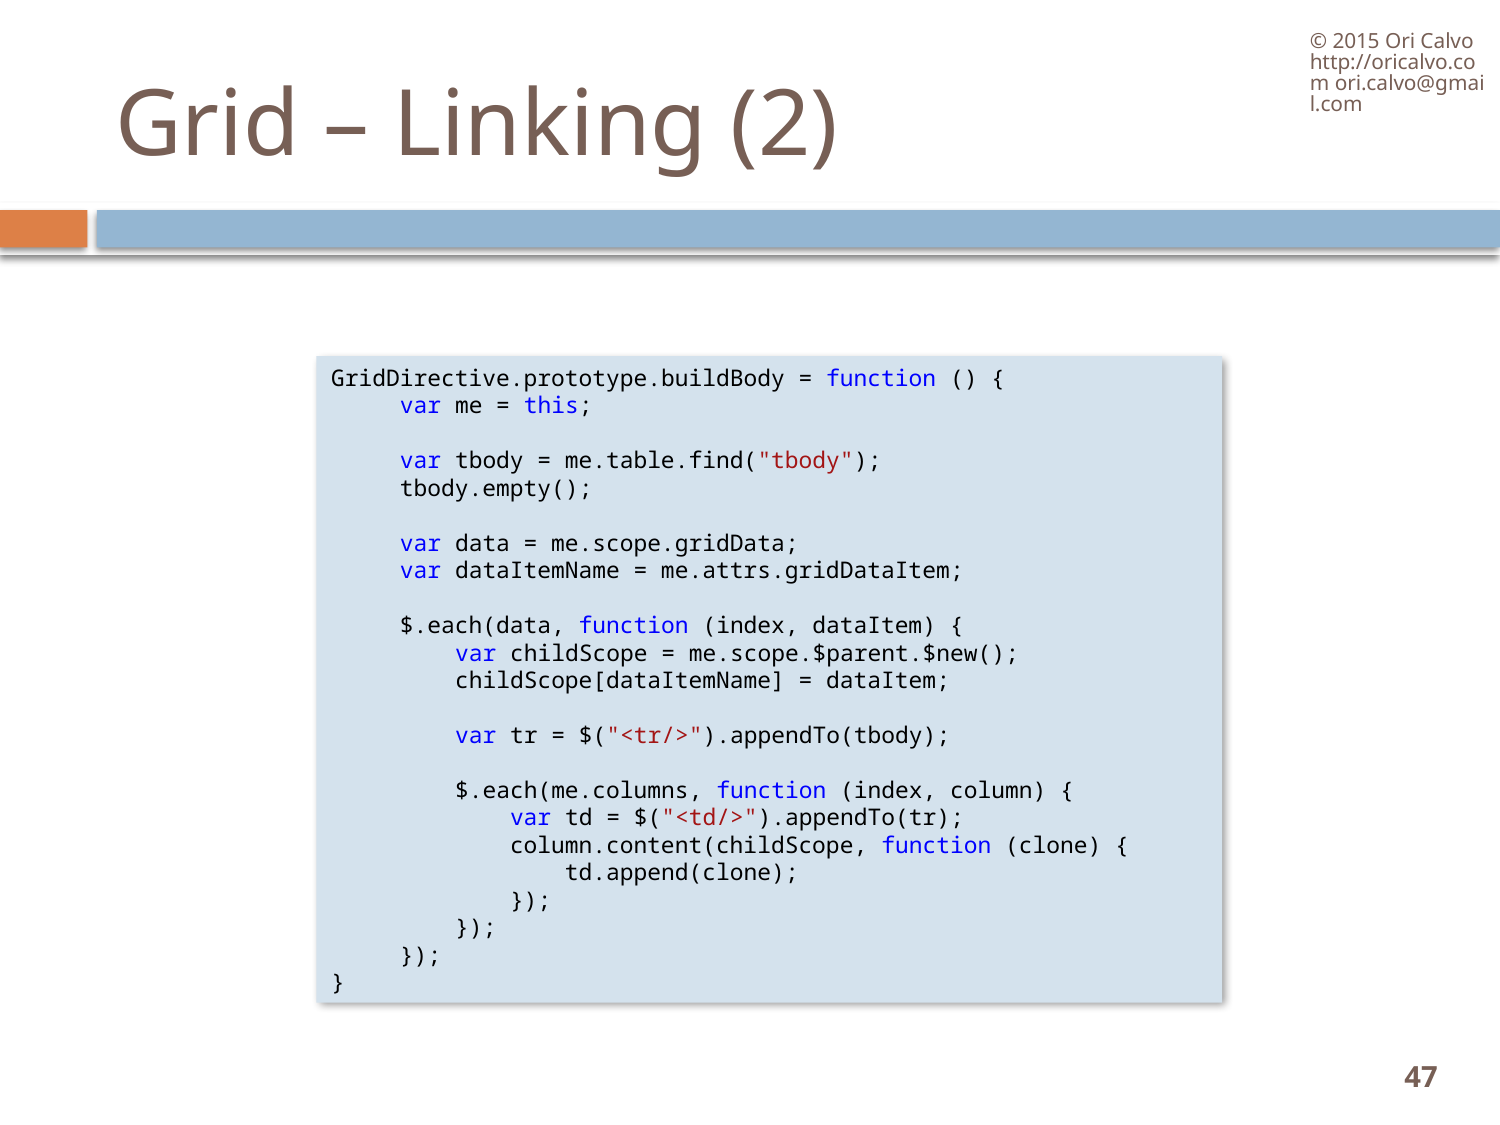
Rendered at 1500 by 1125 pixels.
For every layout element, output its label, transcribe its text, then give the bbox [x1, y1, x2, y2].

footer © 2015 Ori Calvo http://oricalvo.com ori.calvo@gmail.com [1295, 0, 1500, 85]
title Grid – Linking (2) [100, 37, 1438, 200]
text_box GridDirective.prototype.buildBody = function () { var me = this; var tbody = me.table.find("tbody"); tbody.empty(); var data = me.scope.gridData; var dataItemName = me.attrs.gridDataItem; $.each(data, function (index, dataItem) { var childScope = me.scope.$parent.$new(); childScope[dataItemName] = dataItem; var tr = $("<tr/>").appendTo(tbody); $.each(me.columns, function (index, column) { var td = $("<td/>").appendTo(tr); column.content(childScope, function (clone) { td.append(clone); }); }); }); } [316, 356, 1223, 1003]
